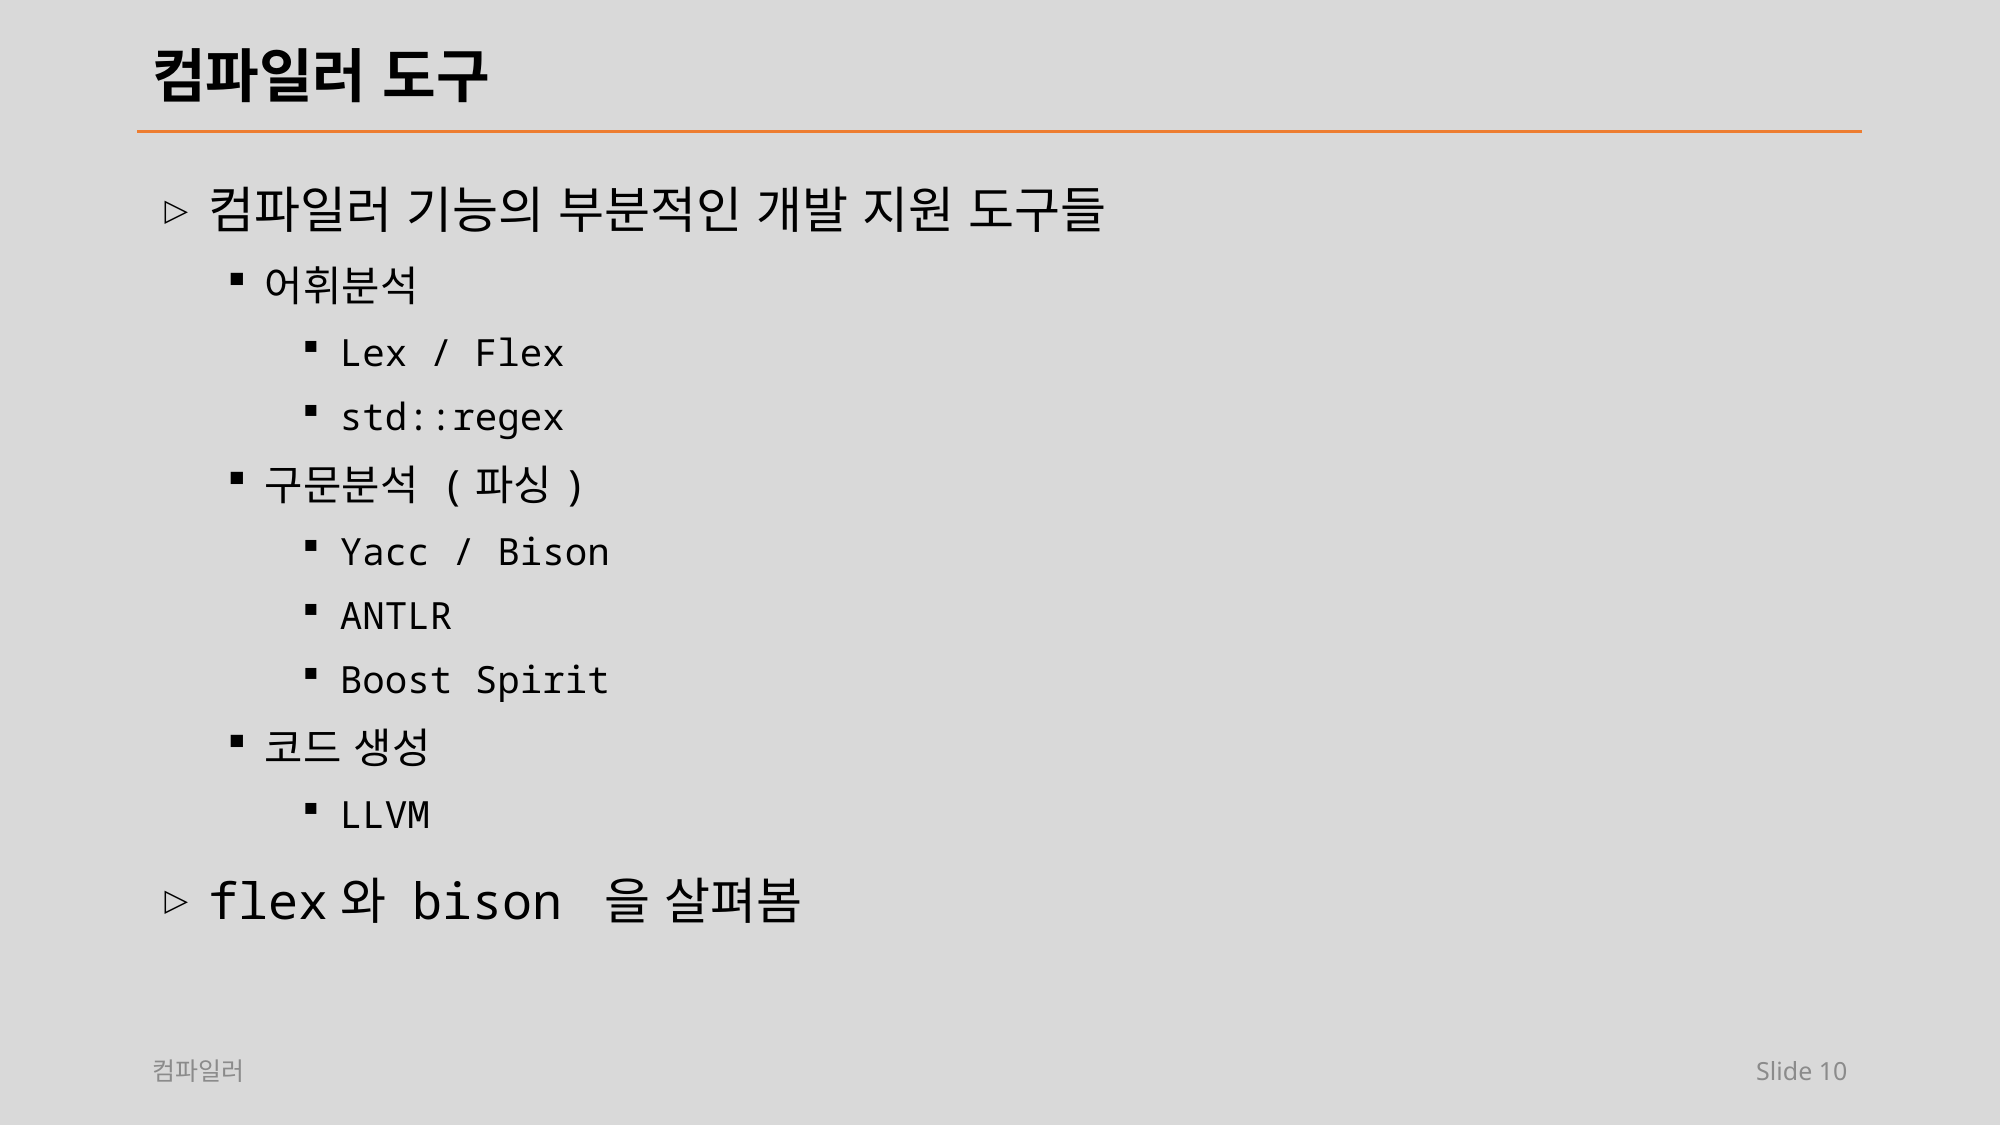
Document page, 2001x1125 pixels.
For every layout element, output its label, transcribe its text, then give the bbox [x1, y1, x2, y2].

list 컴파일러 기능의 부분적인 개발 지원 도구들 어휘분석 Lex / Flex std::regex 구문분석 (파싱) Yacc / Bison ANTLR Boost Spirit 코드 생성 LLVM flex와 bison 을 살펴봄 [137, 159, 1863, 1014]
slide_number Slide 10 [1412, 1042, 1863, 1103]
title 컴파일러 도구 [137, 33, 1863, 124]
footer 컴파일러 [137, 1040, 531, 1101]
